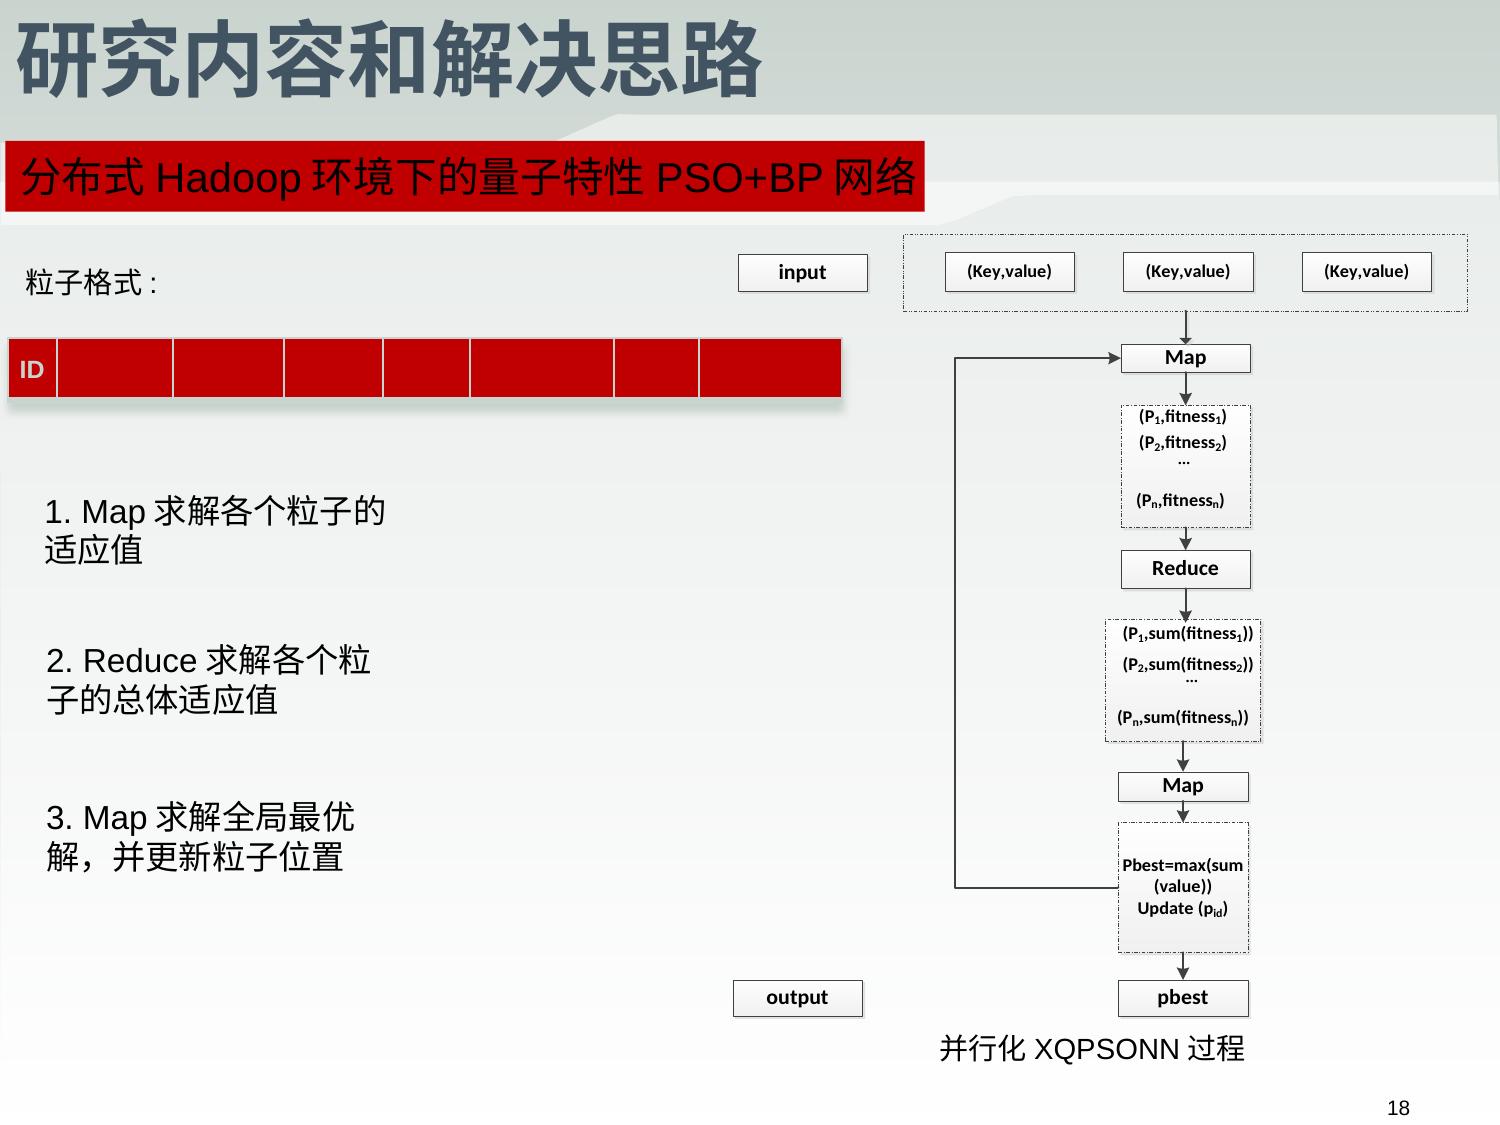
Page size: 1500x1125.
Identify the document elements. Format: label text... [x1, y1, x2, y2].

text_box 3. Map求解全局最优解，并更新粒子位置 [31, 789, 410, 884]
text_box 1. Map求解各个粒子的适应值 [29, 482, 408, 577]
title 研究内容和解决思路 [0, 1, 1379, 113]
text_box 并行化XQPSONN过程 [915, 1032, 1270, 1073]
text_box 粒子格式: [0, 256, 183, 307]
text_box 2. Reduce求解各个粒子的总体适应值 [31, 631, 410, 727]
slide_number 17 [1074, 1087, 1426, 1116]
picture [729, 231, 1471, 1024]
text_box 分布式Hadoop环境下的量子特性PSO+BP网络 [5, 140, 925, 212]
